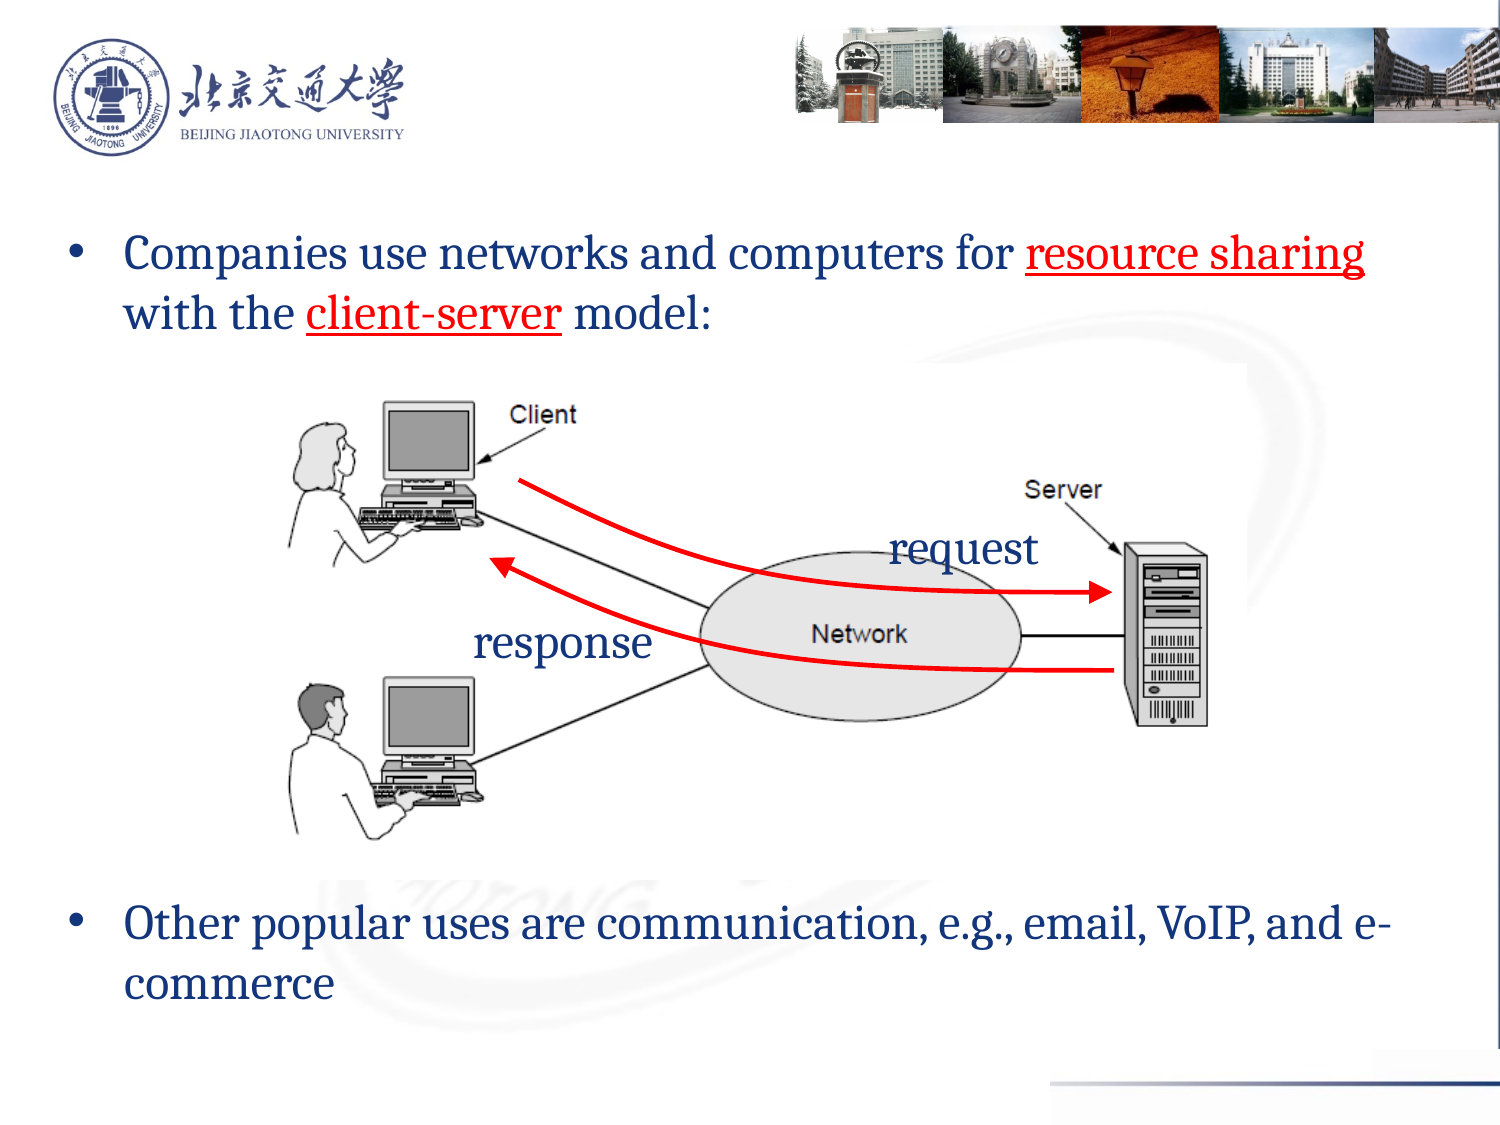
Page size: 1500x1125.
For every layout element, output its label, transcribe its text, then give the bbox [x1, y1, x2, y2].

picture [0, 0, 1500, 1125]
text_box Companies use networks and computers for resource sharing with the client-server model: Other popular uses are communication, e.g., email, VoIP, and e-commerce [53, 212, 1452, 1100]
